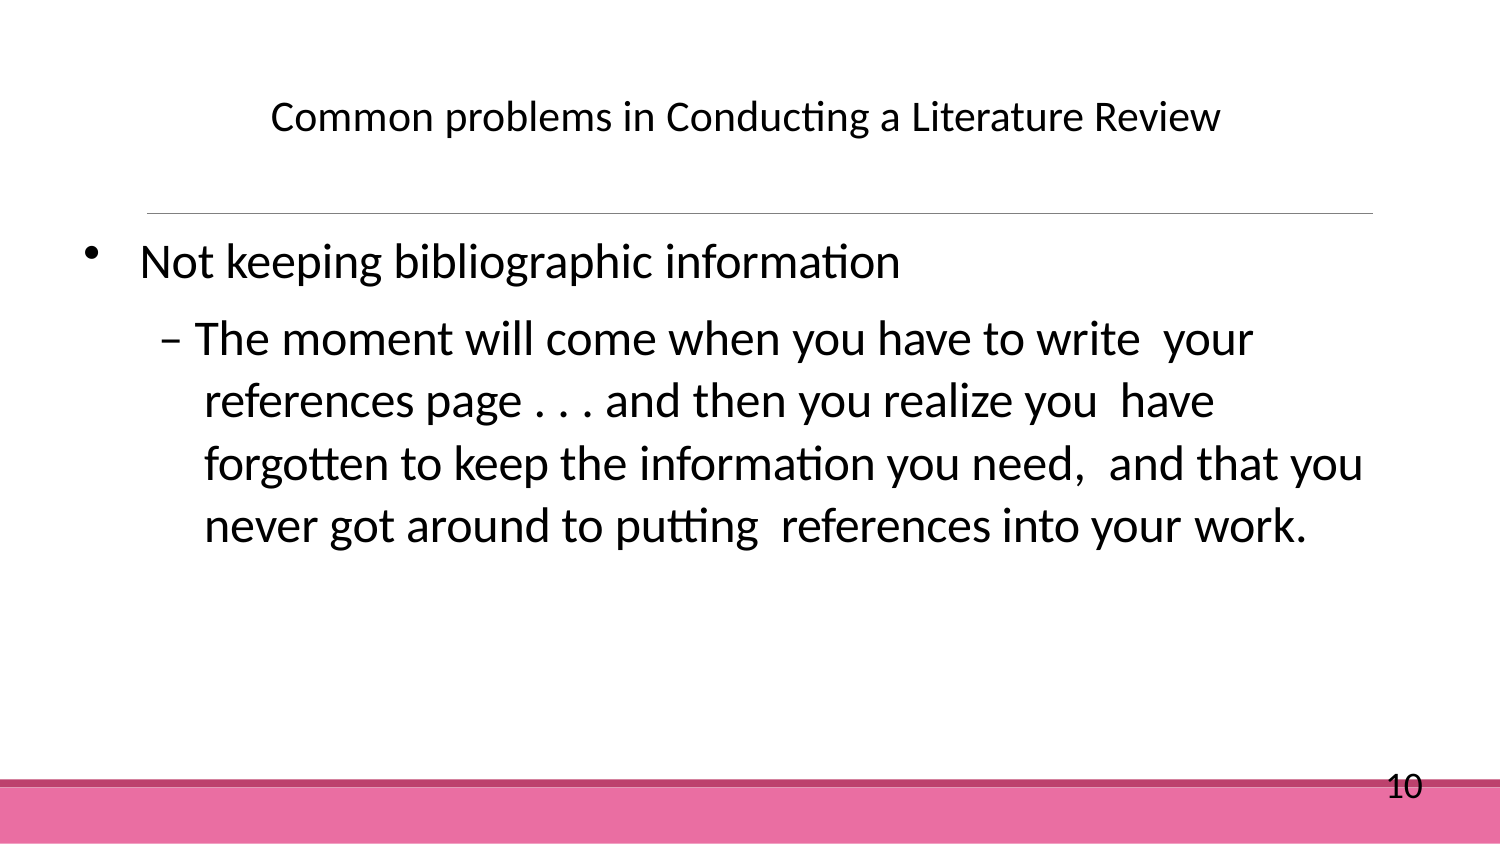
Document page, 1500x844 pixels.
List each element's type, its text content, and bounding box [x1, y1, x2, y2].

text_box [1380, 772, 1424, 807]
text_box Common problems in Conducting a Literature Review Not keeping bibliographic information – The moment will come when you have to write your references page . . . and then you realize you have forgotten to keep the information you need, and that you never got around to putting references into your work. [81, 85, 1382, 553]
